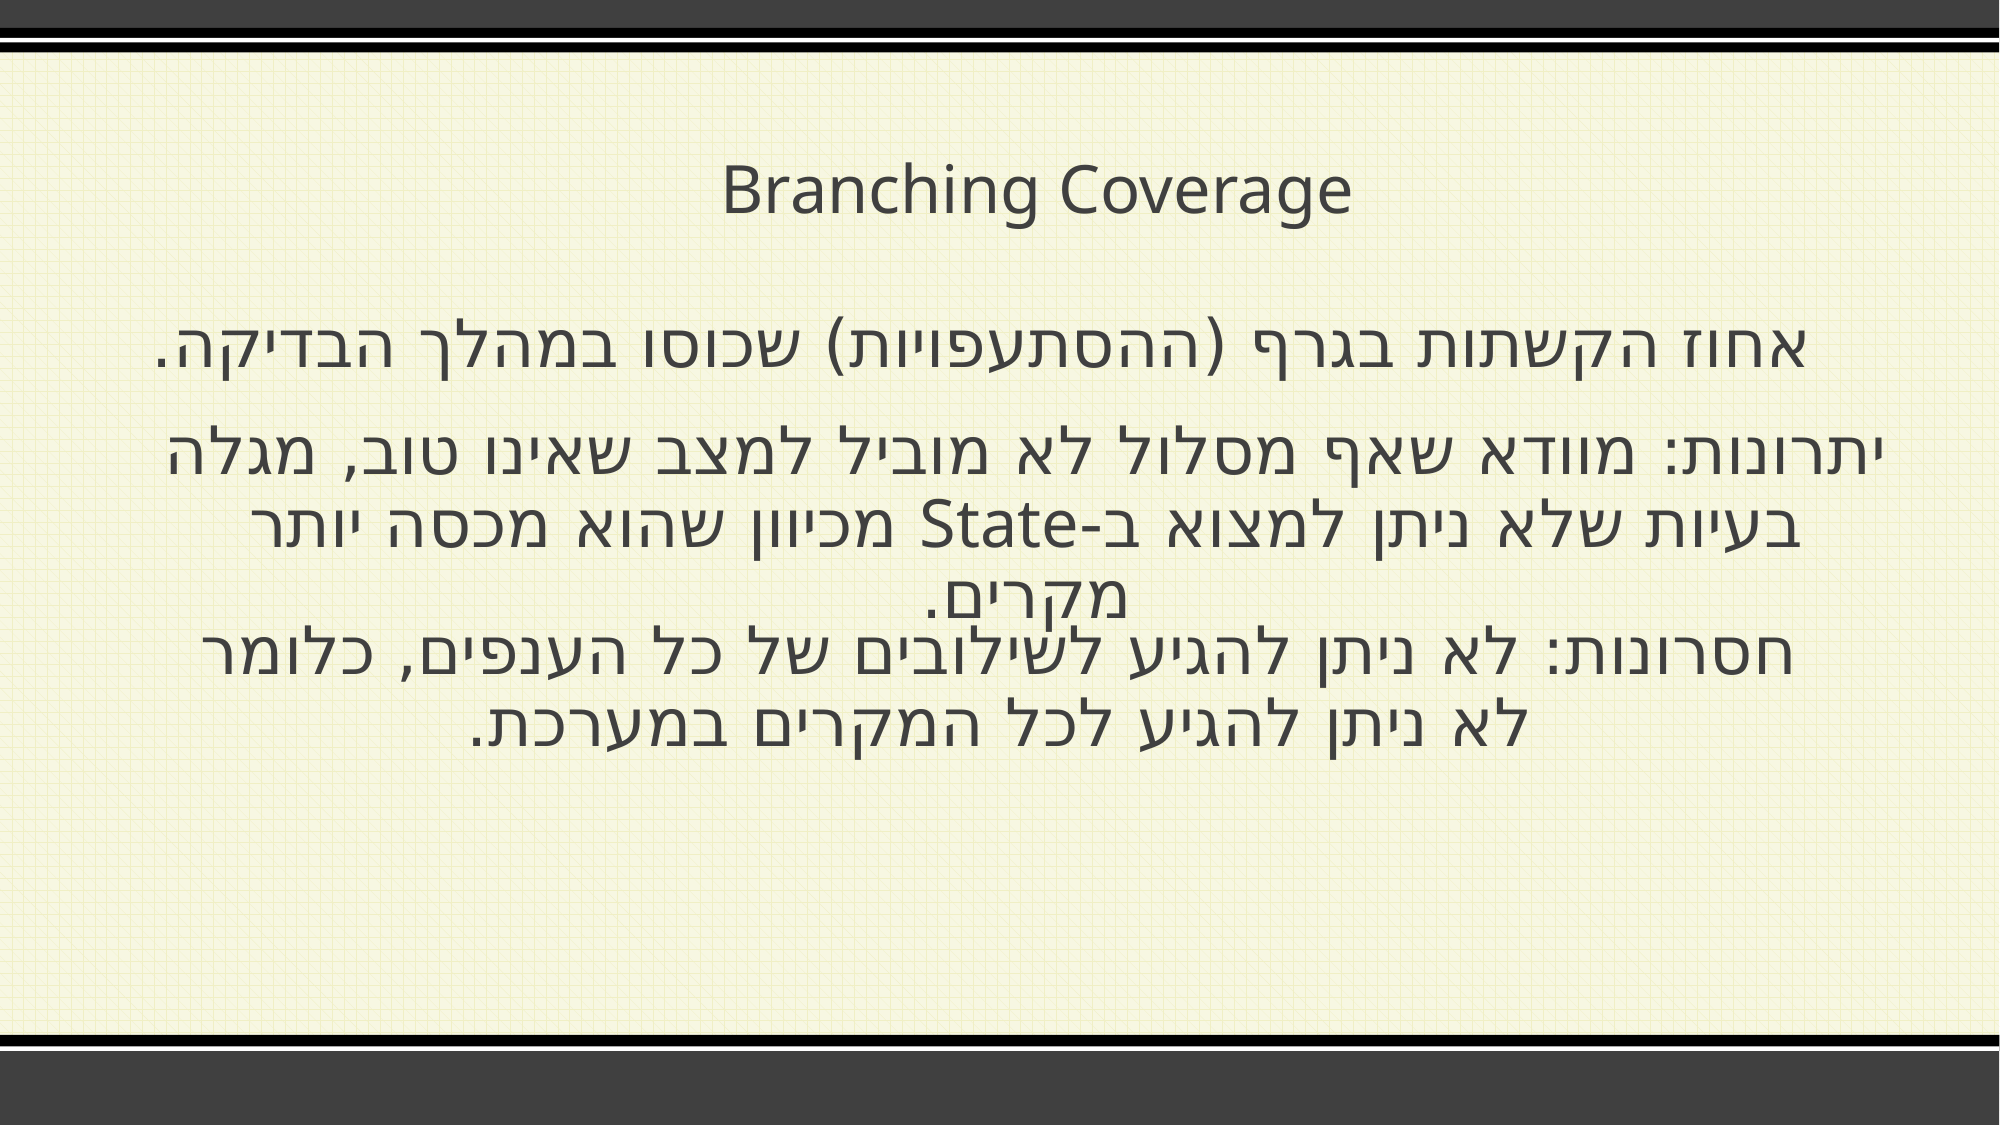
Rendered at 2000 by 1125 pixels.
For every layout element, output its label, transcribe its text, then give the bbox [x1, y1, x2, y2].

text_box חסרונות: לא ניתן להגיע לשילובים של כל הענפים, כלומר לא ניתן להגיע לכל המקרים במערכת. [161, 609, 1839, 769]
text_box יתרונות: מוודא שאף מסלול לא מוביל למצב שאינו טוב, מגלה בעיות שלא ניתן למצוא ב-State מכיוון שהוא מכסה יותר מקרים. [125, 410, 1927, 641]
text_box Branching Coverage [101, 148, 1575, 236]
text_box אחוז הקשתות בגרף (ההסתעפויות) שכוסו במהלך הבדיקה. [54, 302, 1910, 390]
